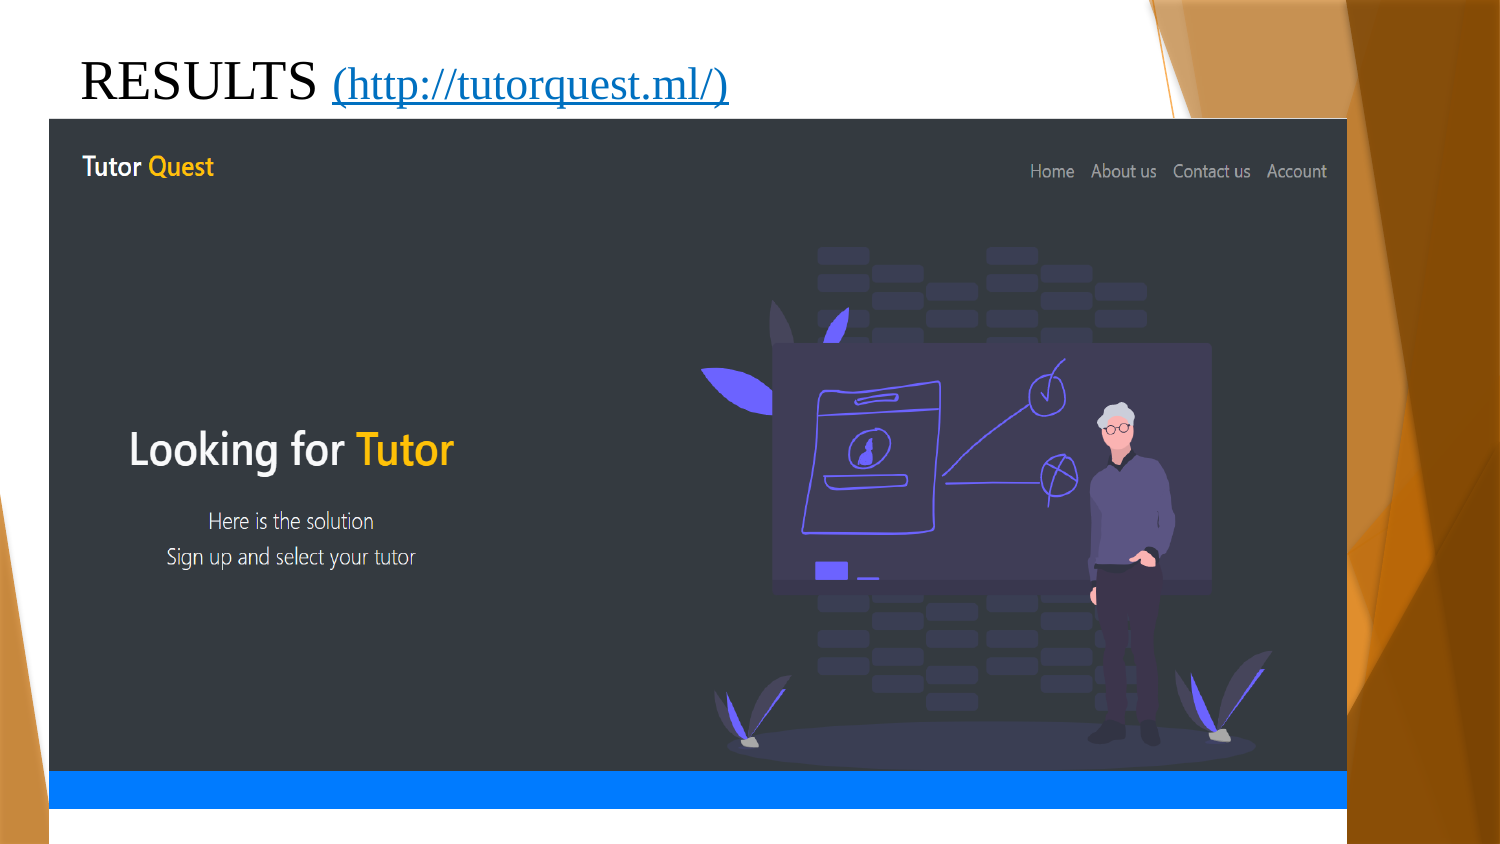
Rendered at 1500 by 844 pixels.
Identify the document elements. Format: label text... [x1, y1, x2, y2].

picture [48, 117, 1347, 844]
title RESULTS (http://tutorquest.ml/) [65, 34, 1463, 129]
